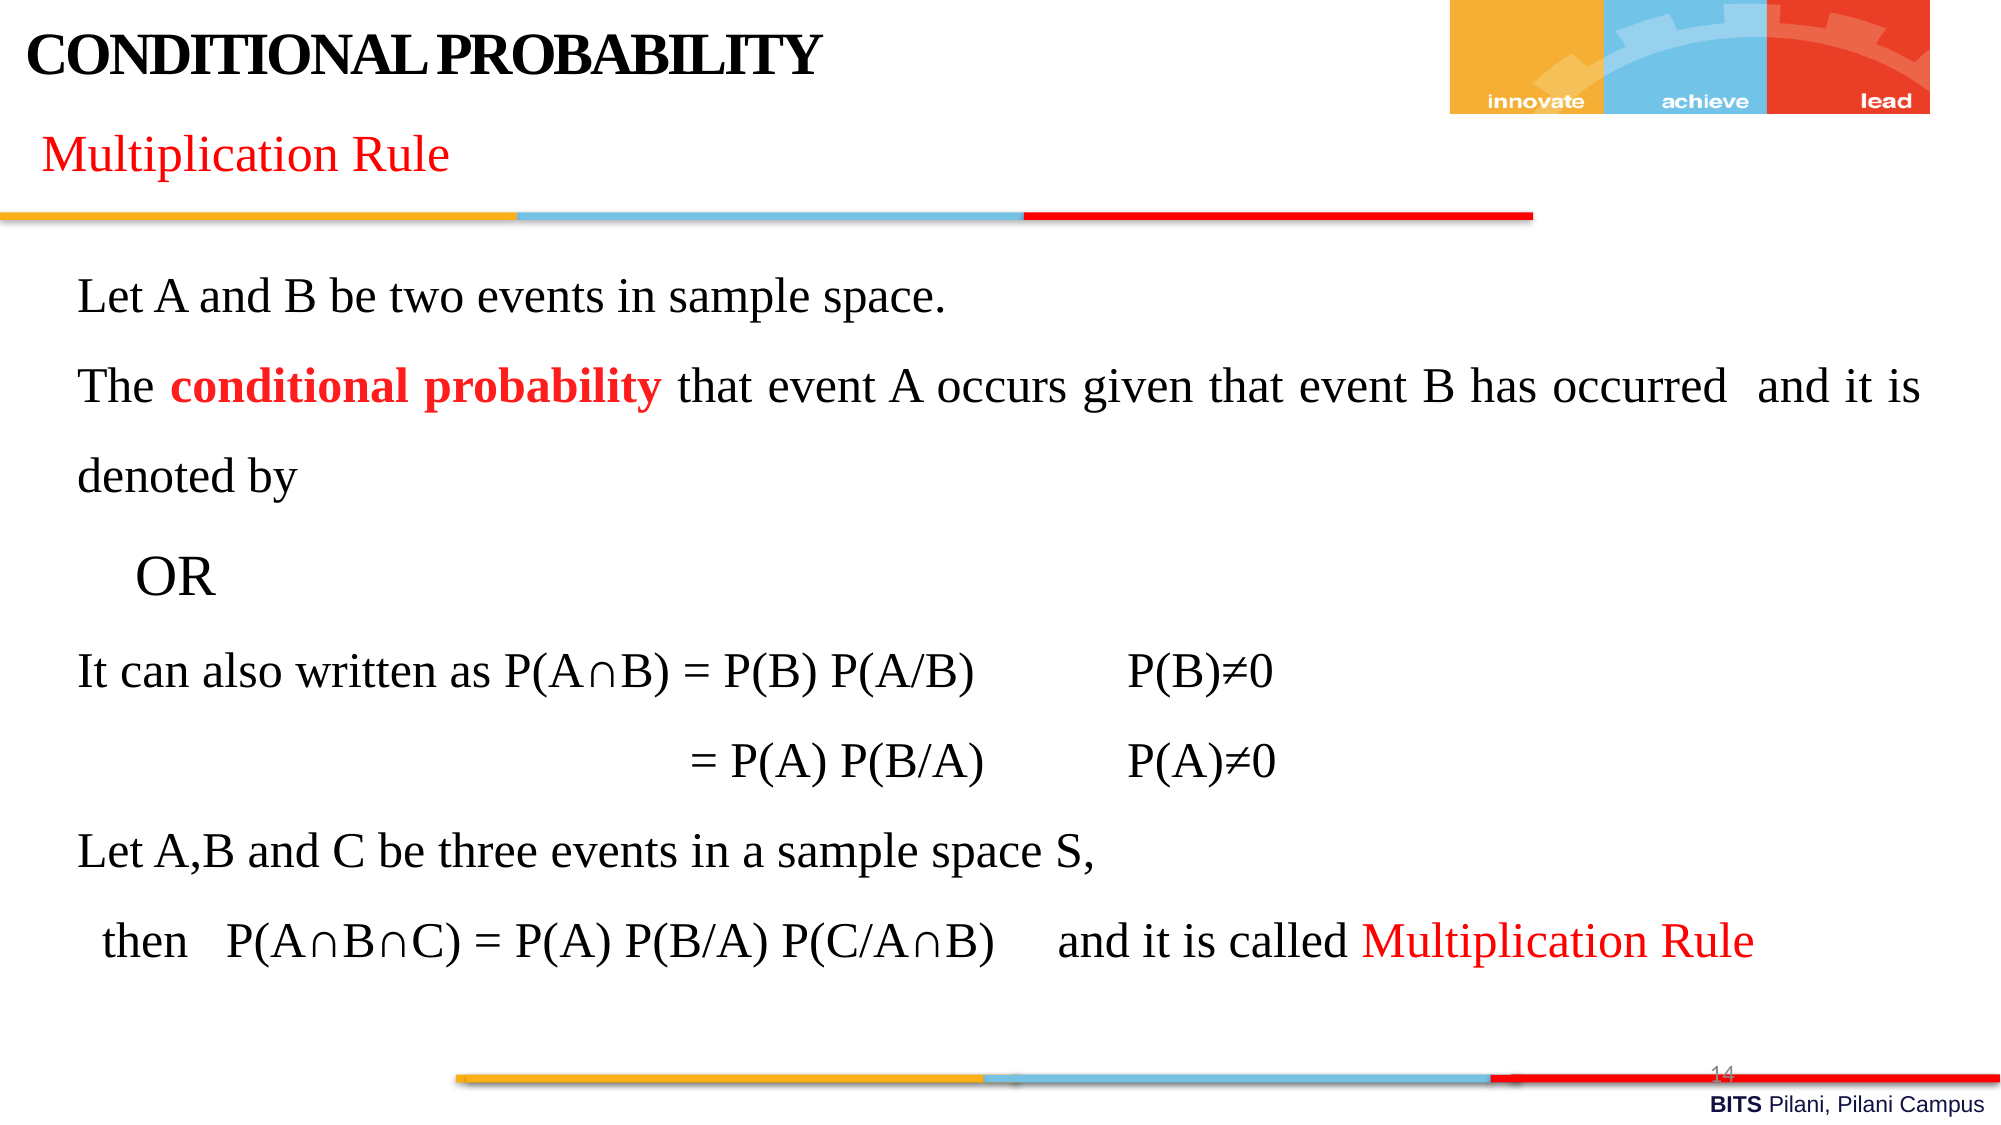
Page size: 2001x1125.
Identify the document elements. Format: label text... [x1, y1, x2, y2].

picture [1449, 0, 1930, 114]
slide_number 14 [1400, 1042, 1750, 1103]
text_box Multiplication Rule [26, 112, 1036, 190]
list CONDITIONAL PROBABILITY [0, 0, 1034, 113]
